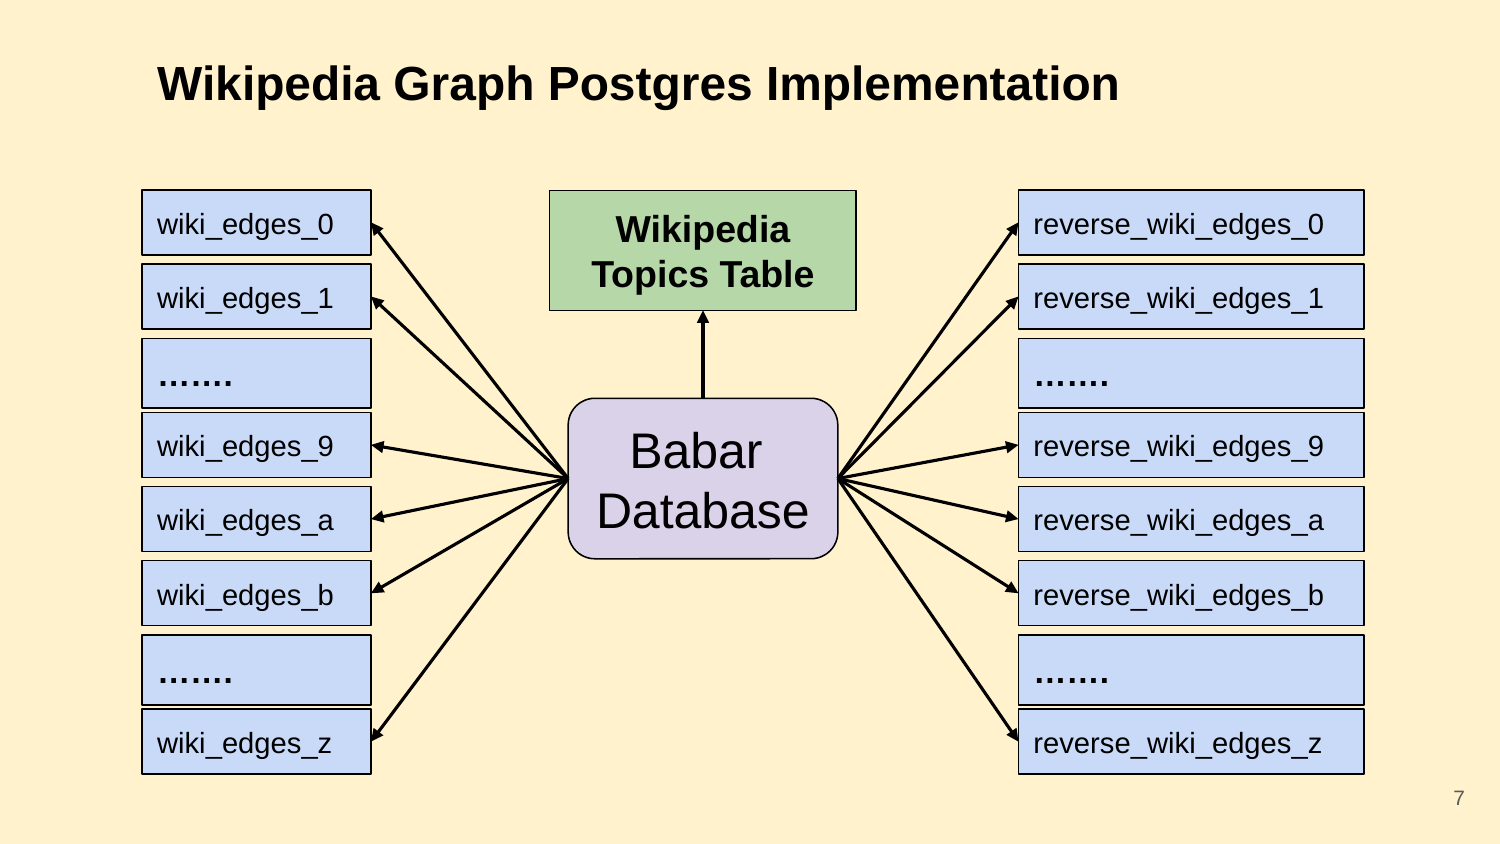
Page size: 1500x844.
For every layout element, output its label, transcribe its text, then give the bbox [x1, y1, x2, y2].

text_box Wikipedia Graph Postgres Implementation [142, 37, 1235, 126]
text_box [1018, 189, 1365, 775]
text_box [370, 445, 569, 475]
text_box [837, 296, 1019, 444]
text_box Wikipedia Topics Table [549, 190, 857, 311]
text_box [837, 478, 1019, 743]
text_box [370, 478, 569, 743]
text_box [370, 222, 569, 296]
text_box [837, 222, 1019, 296]
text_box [370, 296, 569, 444]
text_box Babar Database [575, 398, 831, 559]
slide_number ‹#› [1389, 764, 1480, 830]
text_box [837, 445, 1019, 475]
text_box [141, 189, 372, 775]
